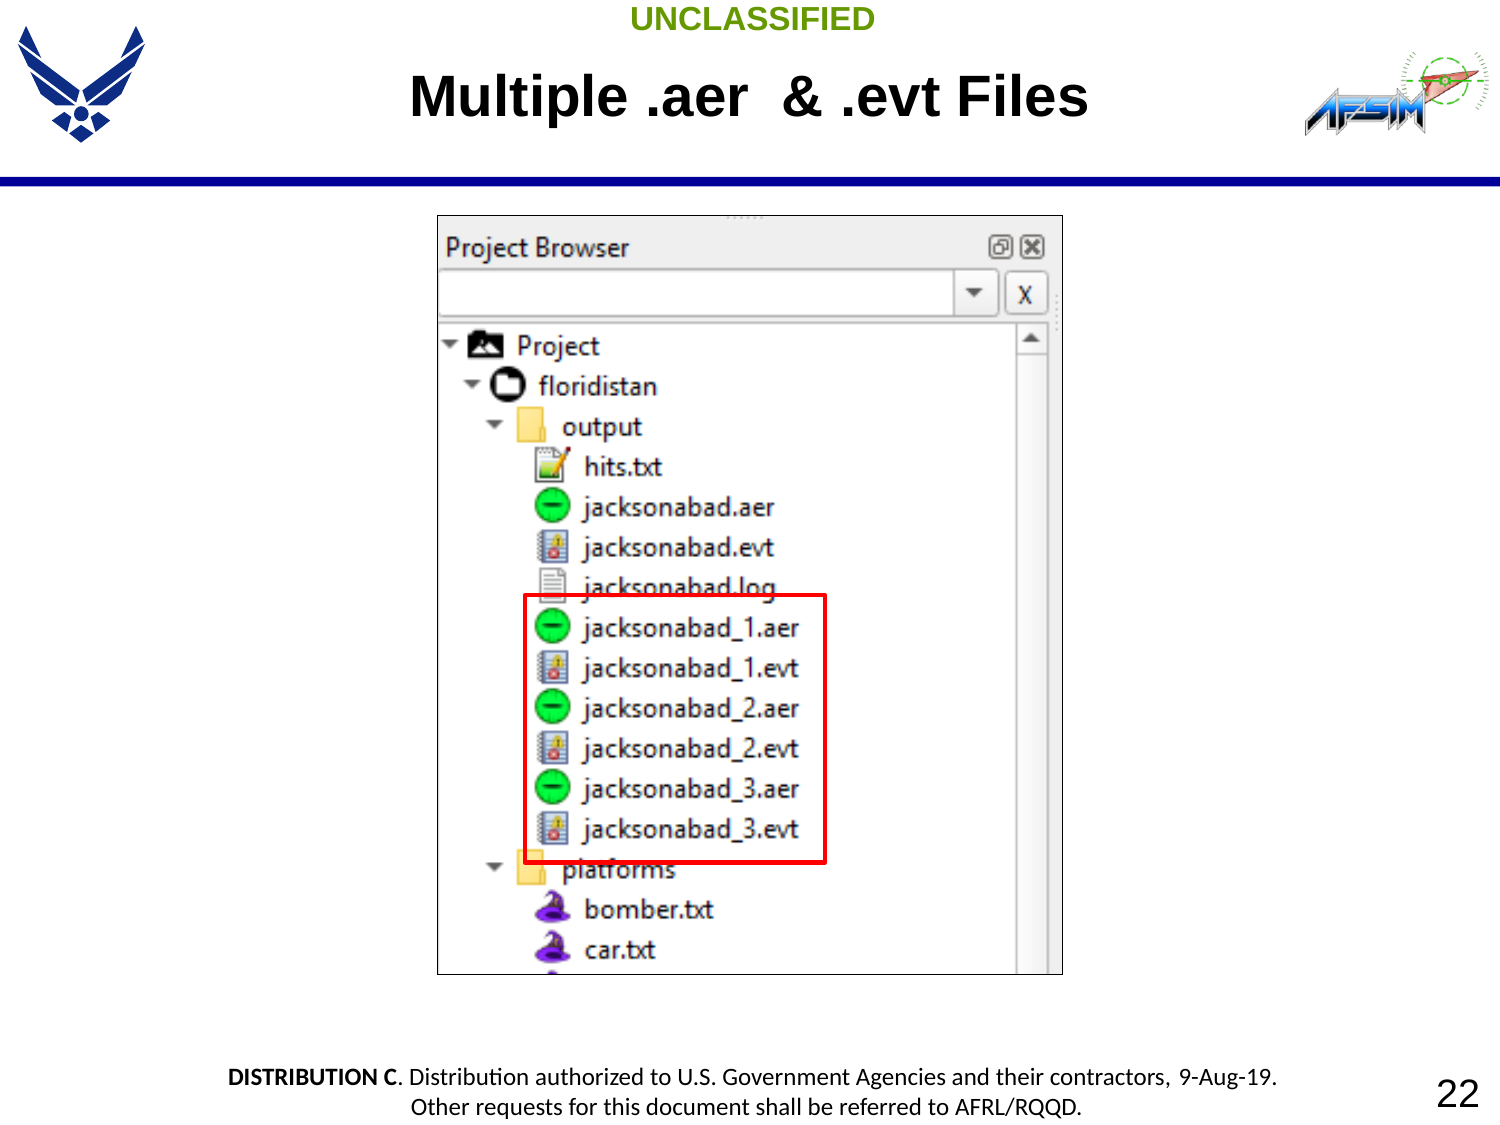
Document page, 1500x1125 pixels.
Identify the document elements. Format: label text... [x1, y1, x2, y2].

picture [437, 215, 1063, 975]
title Multiple .aer & .evt Files [206, 0, 1294, 187]
picture [1299, 41, 1500, 143]
